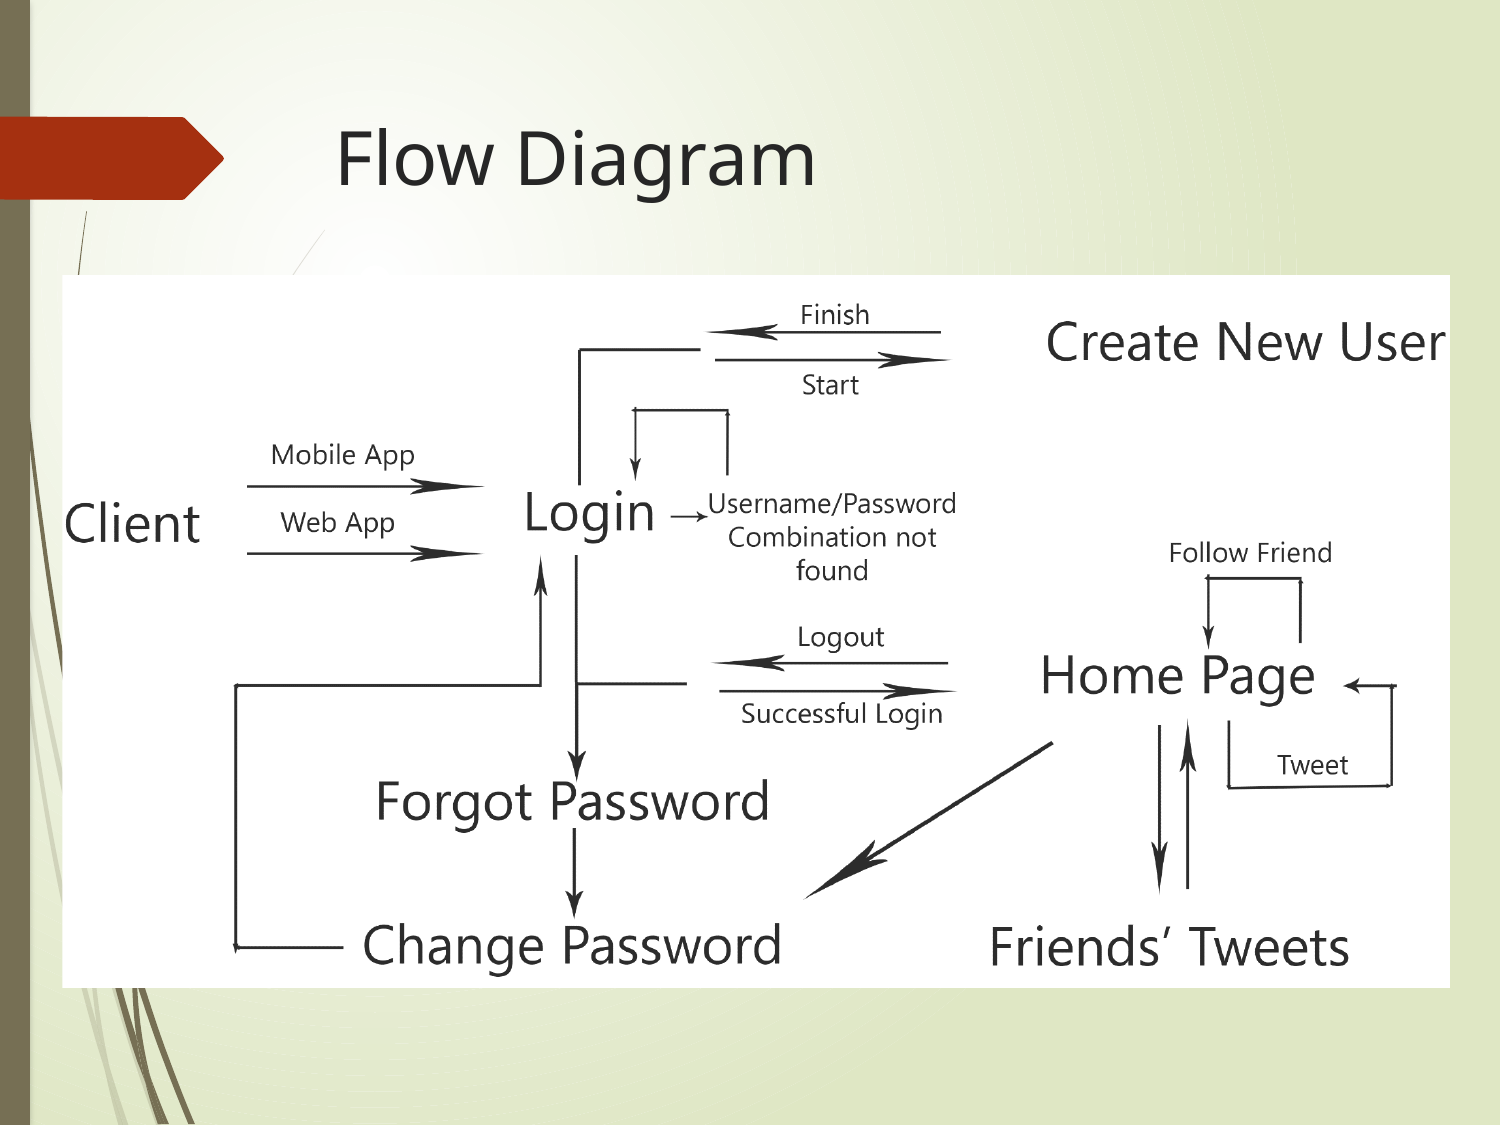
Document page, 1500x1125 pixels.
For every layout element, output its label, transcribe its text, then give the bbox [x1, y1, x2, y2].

title Flow Diagram [319, 102, 1400, 274]
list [62, 274, 1451, 988]
